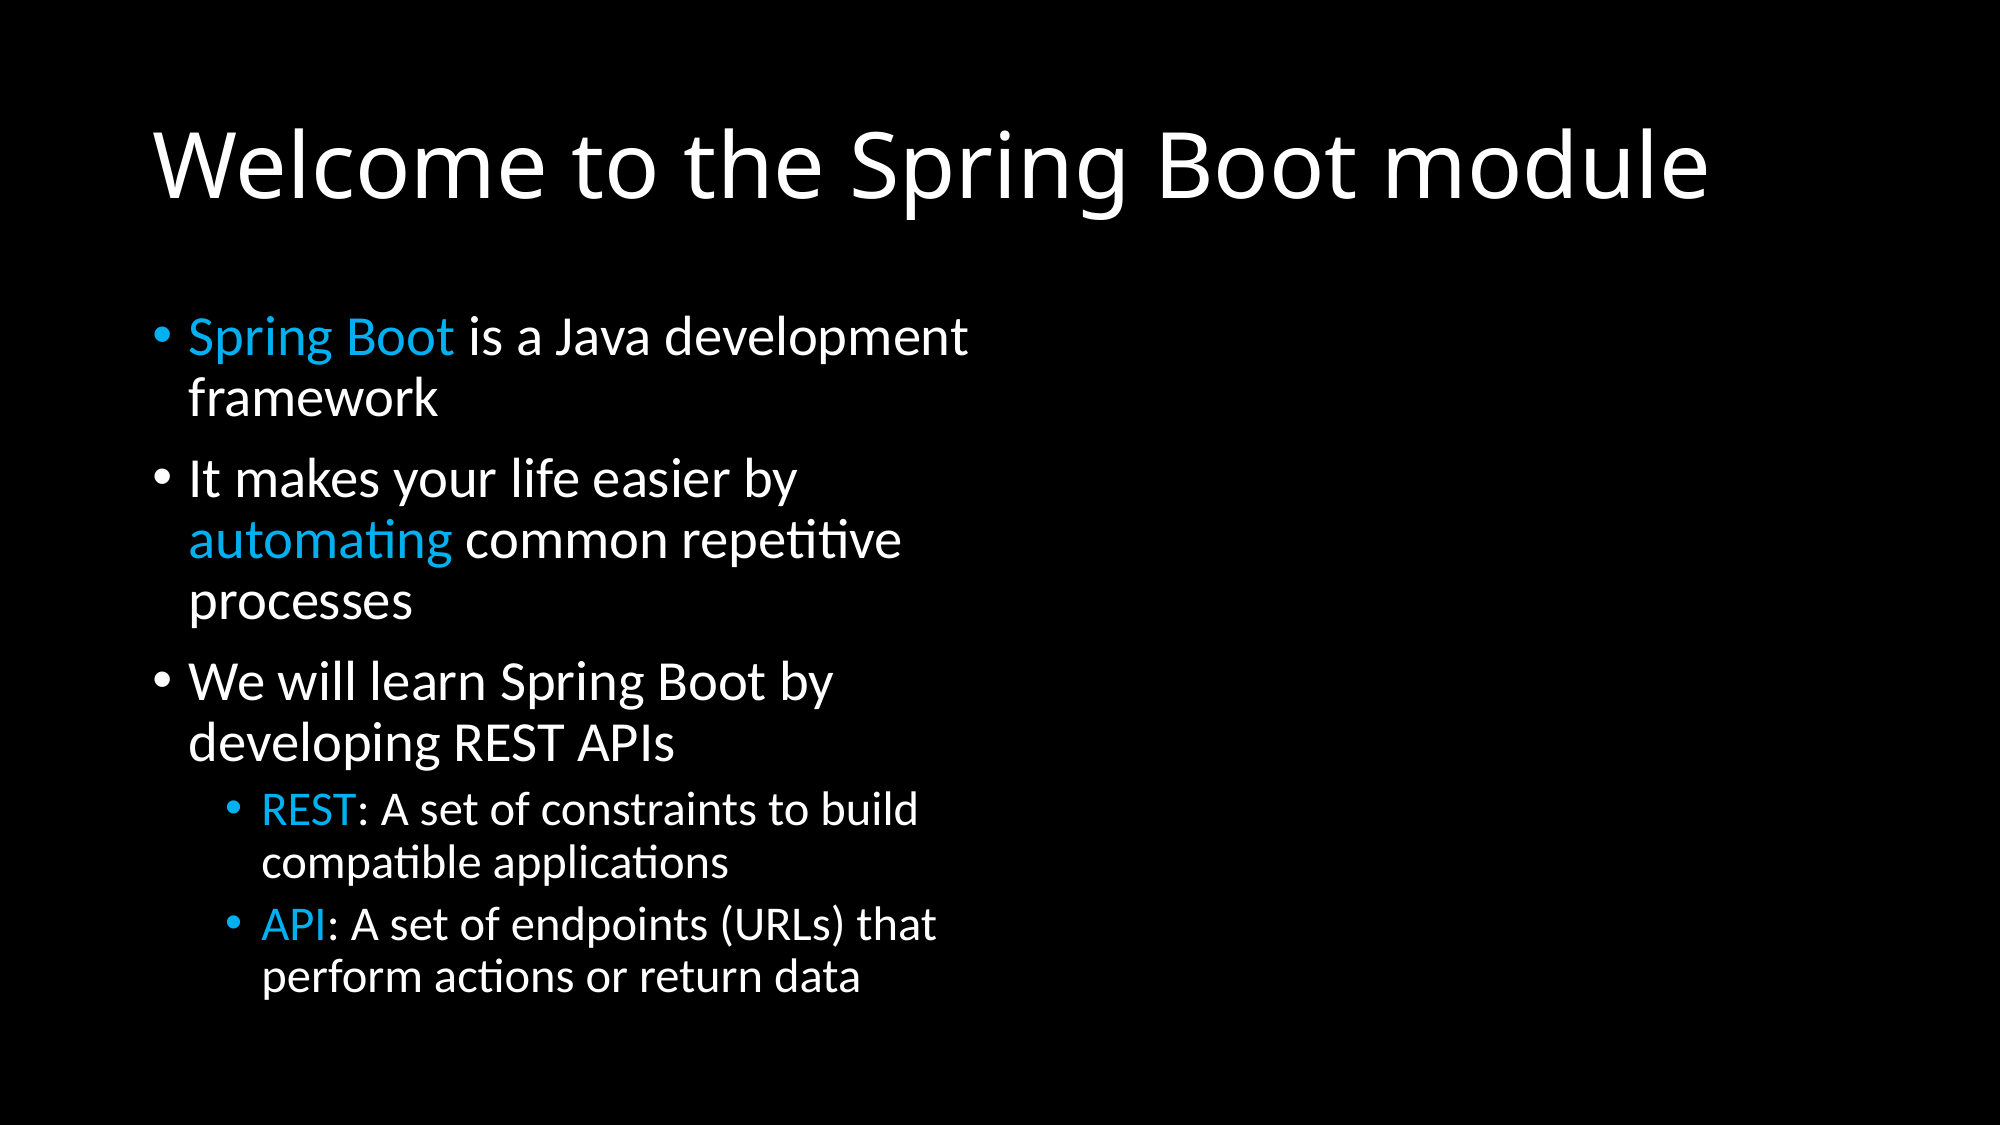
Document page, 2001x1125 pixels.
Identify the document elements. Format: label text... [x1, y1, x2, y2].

title Welcome to the Spring Boot module [137, 59, 1863, 278]
list Spring Boot is a Java development framework It makes your life easier by automating common repetitive processes We will learn Spring Boot by developing REST APIs REST: A set of constraints to build compatible applications API: A set of endpoints (URLs) that perform actions or return data [137, 299, 1079, 1014]
